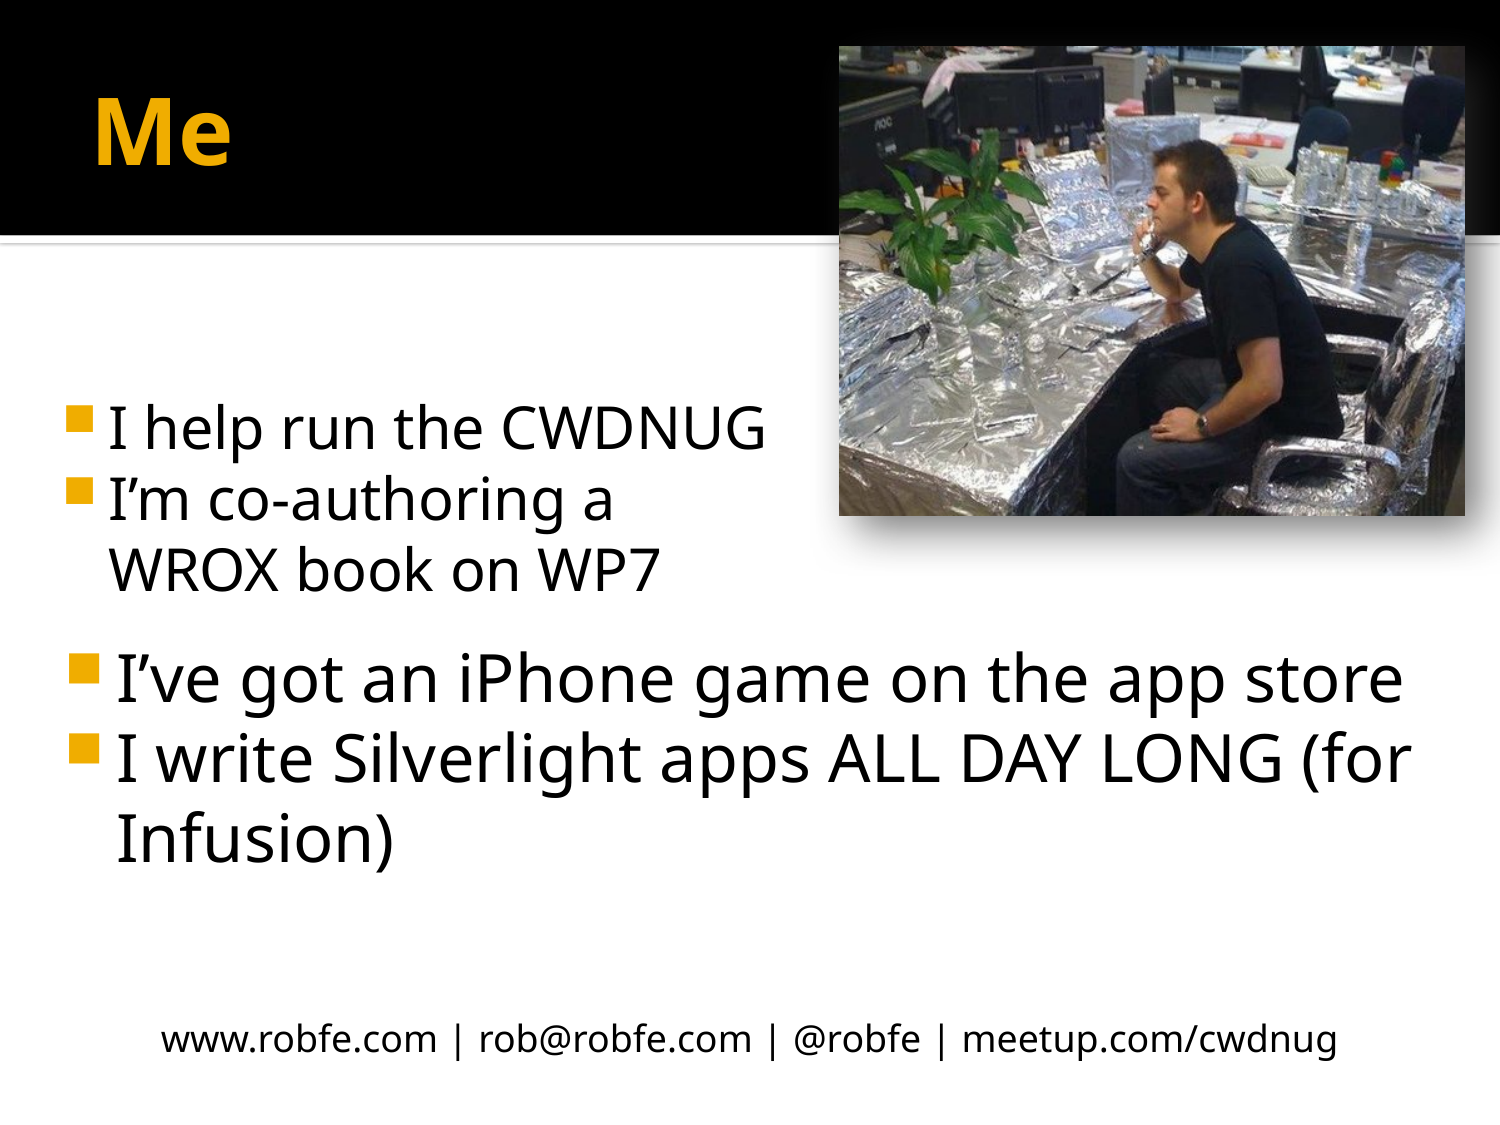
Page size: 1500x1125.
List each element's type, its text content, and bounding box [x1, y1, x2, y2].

picture [839, 46, 1465, 516]
list I help run the CWDNUG I’m co-authoring a WROX book on WP7 [35, 375, 797, 621]
title Me [75, 25, 1425, 231]
text_box I’ve got an iPhone game on the app store I write Silverlight apps ALL DAY LONG (for Infusion) [35, 621, 1442, 961]
text_box www.robfe.com | rob@robfe.com | @robfe | meetup.com/cwdnug [70, 1007, 1430, 1068]
